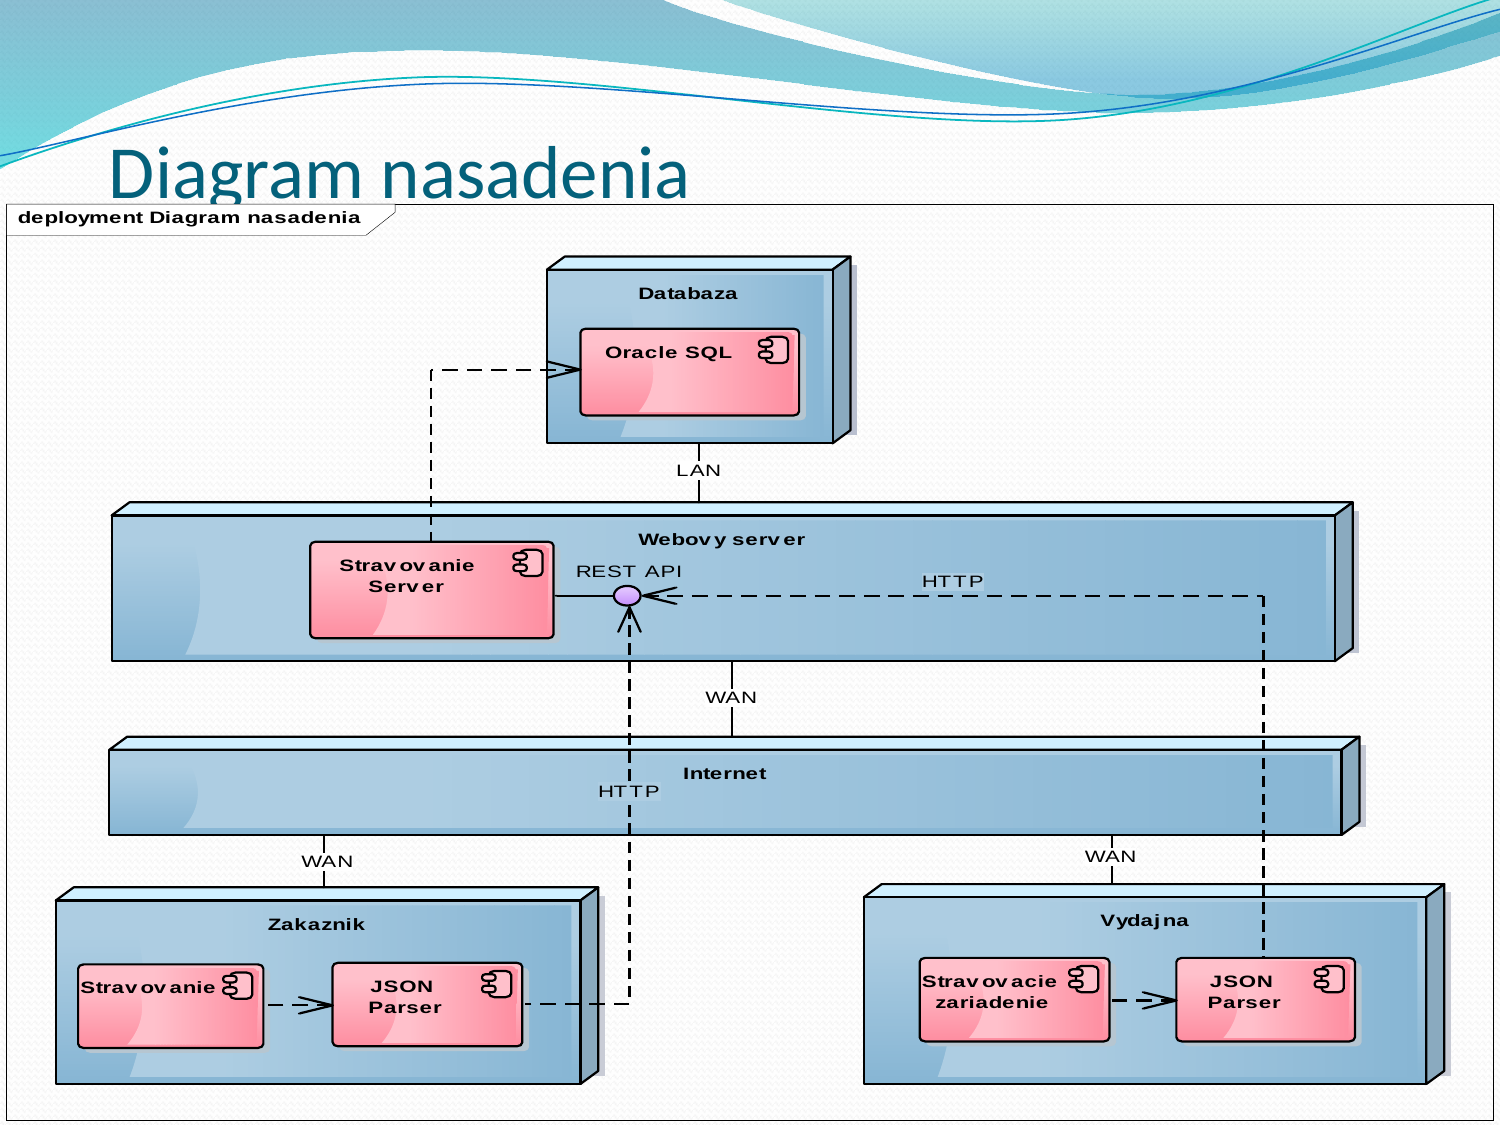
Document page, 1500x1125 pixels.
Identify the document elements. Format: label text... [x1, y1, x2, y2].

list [0, 198, 1500, 1125]
title Diagram nasadenia [75, 115, 1425, 198]
